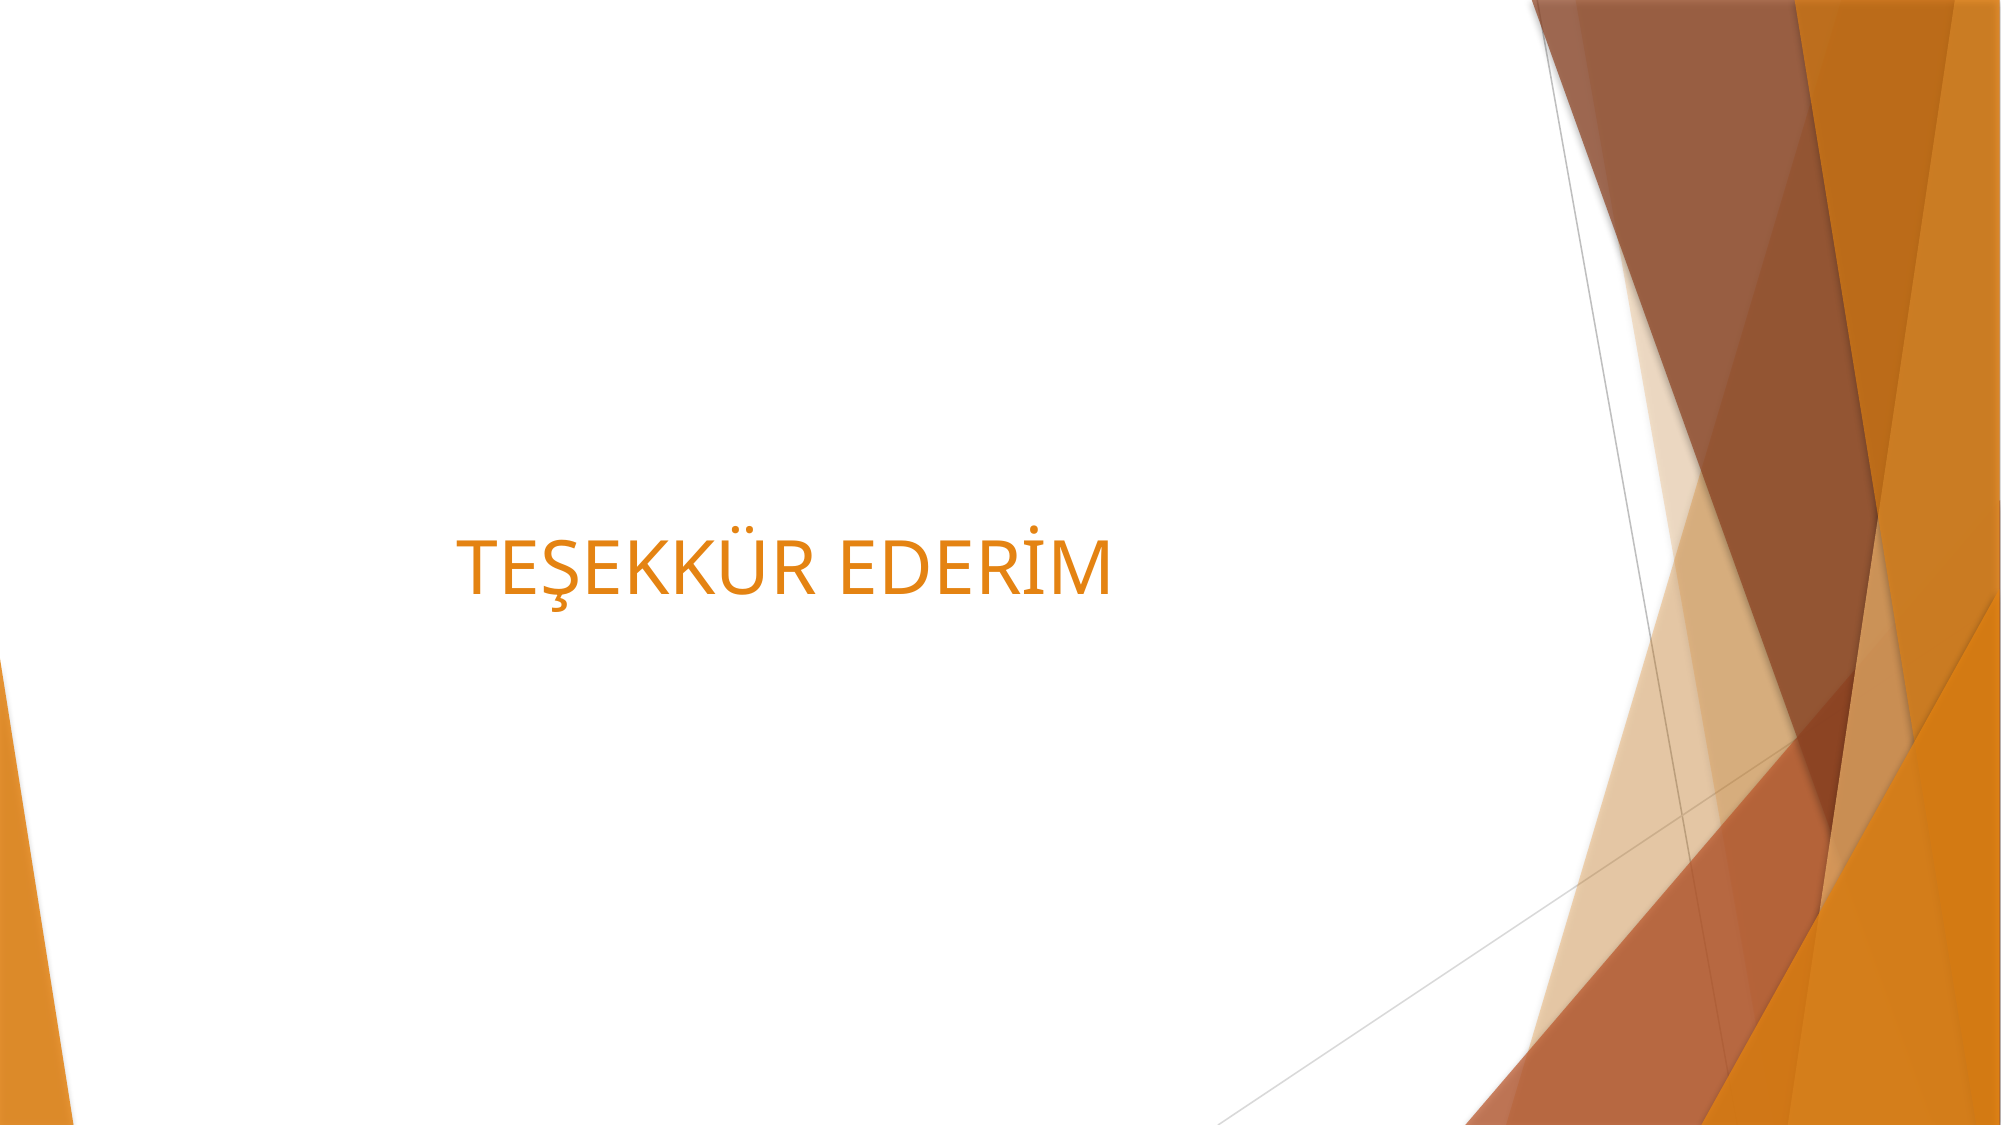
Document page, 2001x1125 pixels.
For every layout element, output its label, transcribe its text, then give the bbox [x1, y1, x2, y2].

title TEŞEKKÜR EDERİM [441, 511, 1852, 729]
